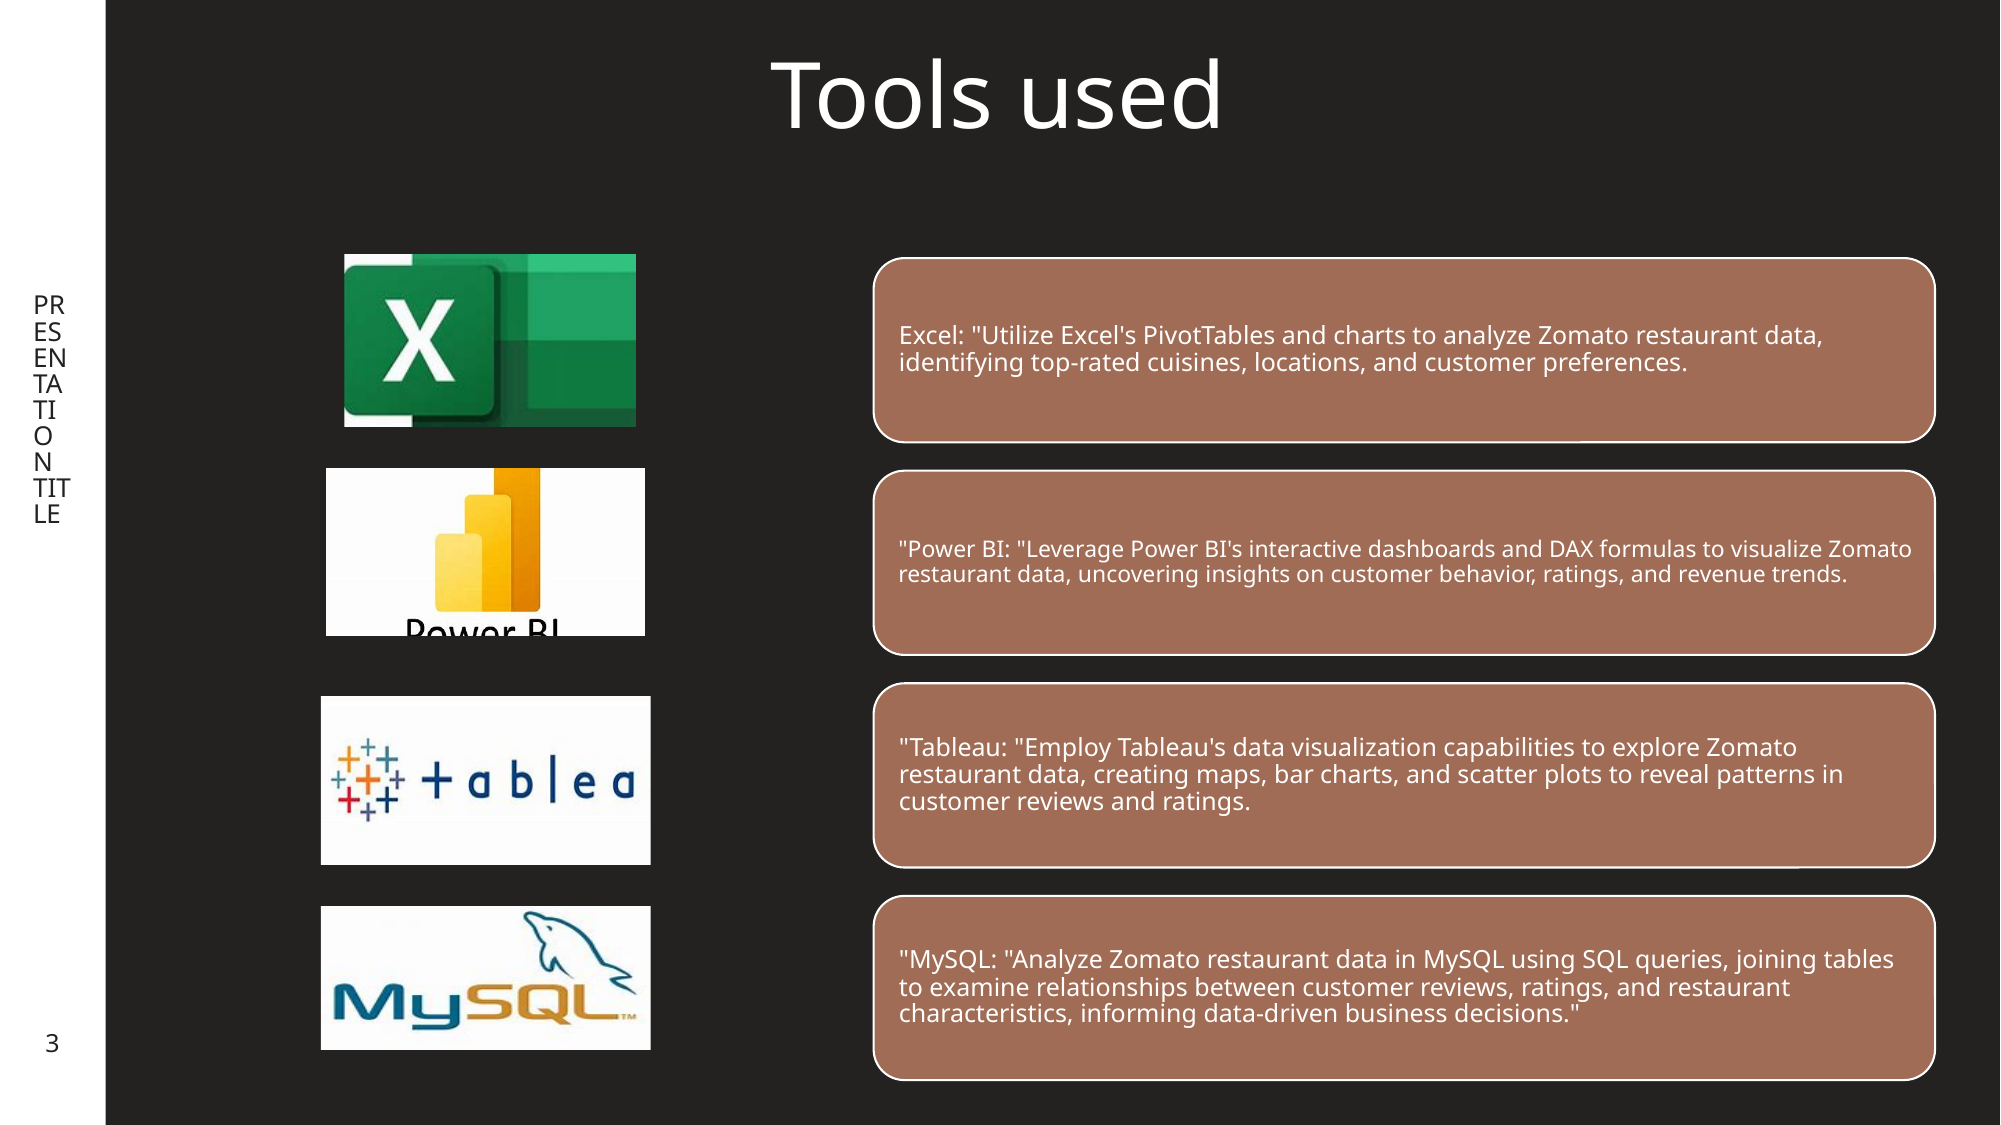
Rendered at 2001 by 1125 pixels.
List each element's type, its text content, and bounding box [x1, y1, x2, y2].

picture [320, 696, 651, 865]
picture [326, 468, 645, 636]
picture [320, 906, 651, 1050]
title Tools used [587, 41, 1413, 186]
slide_number 3 [0, 1014, 106, 1075]
picture [344, 254, 636, 427]
footer PRESENTATION TITLE [18, 50, 86, 563]
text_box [873, 254, 1936, 1084]
